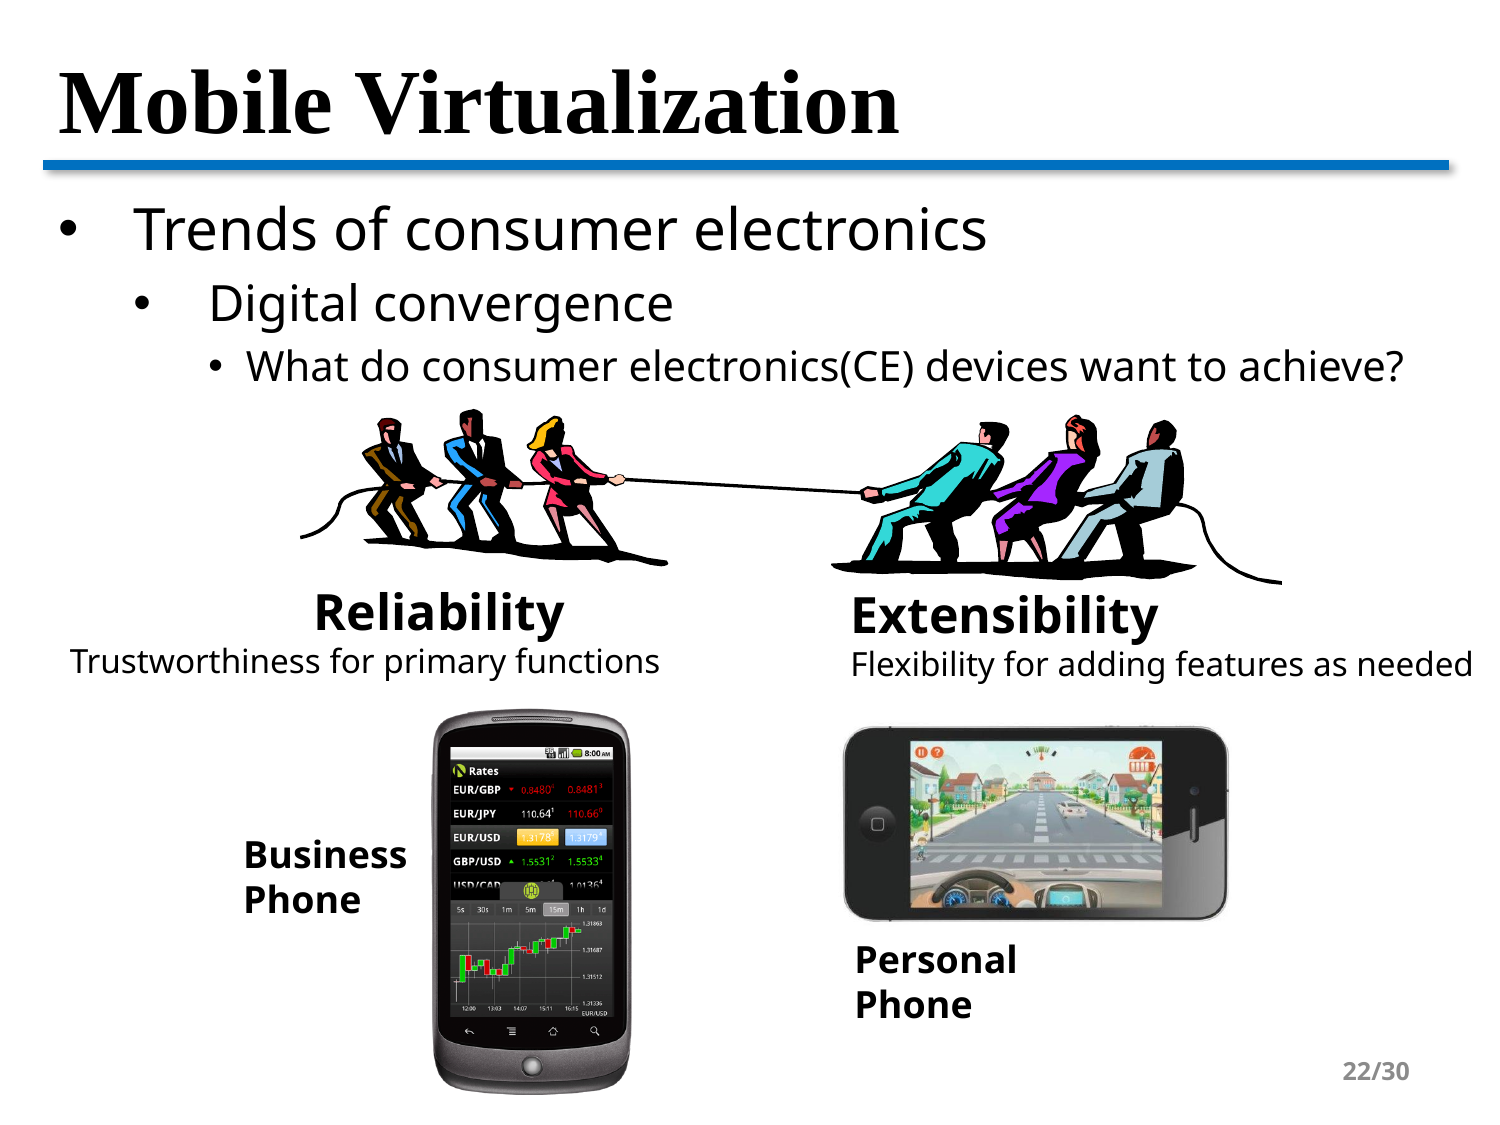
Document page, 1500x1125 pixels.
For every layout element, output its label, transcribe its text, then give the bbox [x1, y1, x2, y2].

picture [417, 706, 643, 1112]
text_box Personal Phone [839, 937, 1033, 1034]
text_box Extensibility Flexibility for adding features as needed [835, 576, 1490, 691]
text_box Reliability Trustworthiness for primary functions [55, 572, 677, 688]
list Trends of consumer electronics Digital convergence What do consumer electronics(CE) devices want to achieve? [43, 184, 1449, 1012]
text_box Business Phone [228, 824, 412, 929]
picture [299, 408, 1283, 585]
title Mobile Virtualization [43, 21, 1449, 173]
slide_number 22/30 [1074, 1042, 1425, 1103]
picture [838, 716, 1232, 929]
